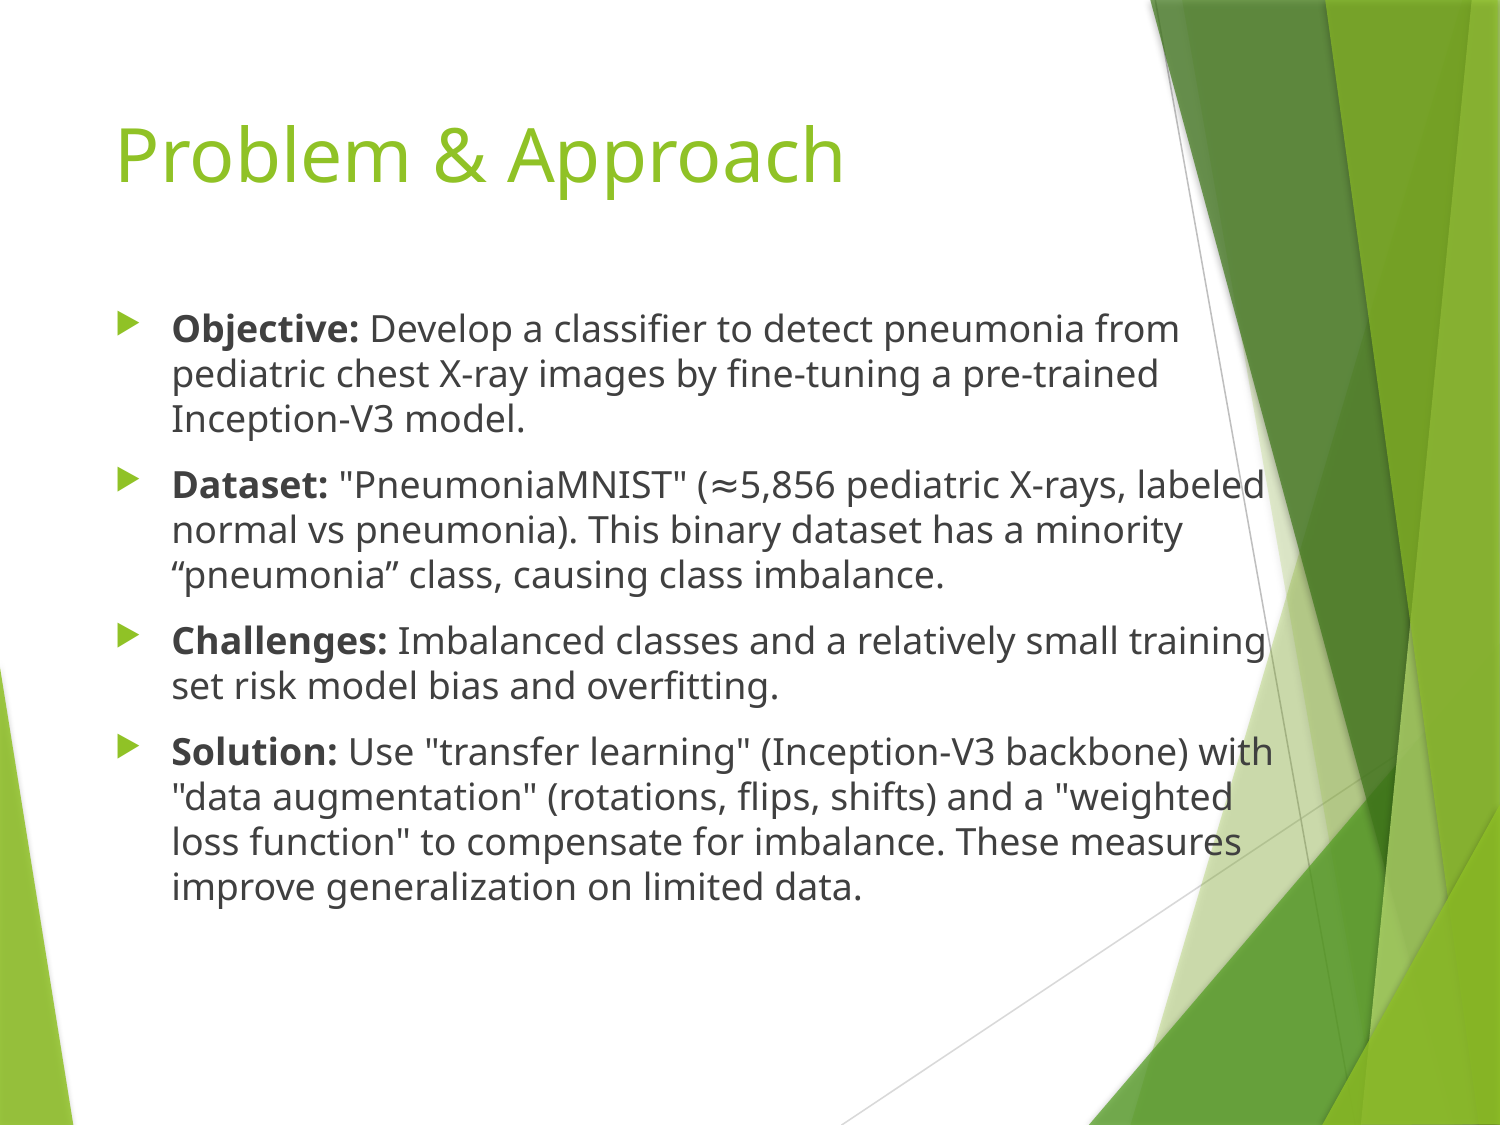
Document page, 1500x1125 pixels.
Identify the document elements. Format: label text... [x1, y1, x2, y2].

title Problem & Approach [99, 99, 1142, 231]
list Objective: Develop a classifier to detect pneumonia from pediatric chest X-ray images by fine-tuning a pre-trained Inception-V3 model. Dataset: "PneumoniaMNIST" (≈5,856 pediatric X-rays, labeled normal vs pneumonia). This binary dataset has a minority “pneumonia” class, causing class imbalance. Challenges: Imbalanced classes and a relatively small training set risk model bias and overfitting. Solution: Use "transfer learning" (Inception-V3 backbone) with "data augmentation" (rotations, flips, shifts) and a "weighted loss function" to compensate for imbalance. These measures improve generalization on limited data. [99, 231, 1296, 991]
